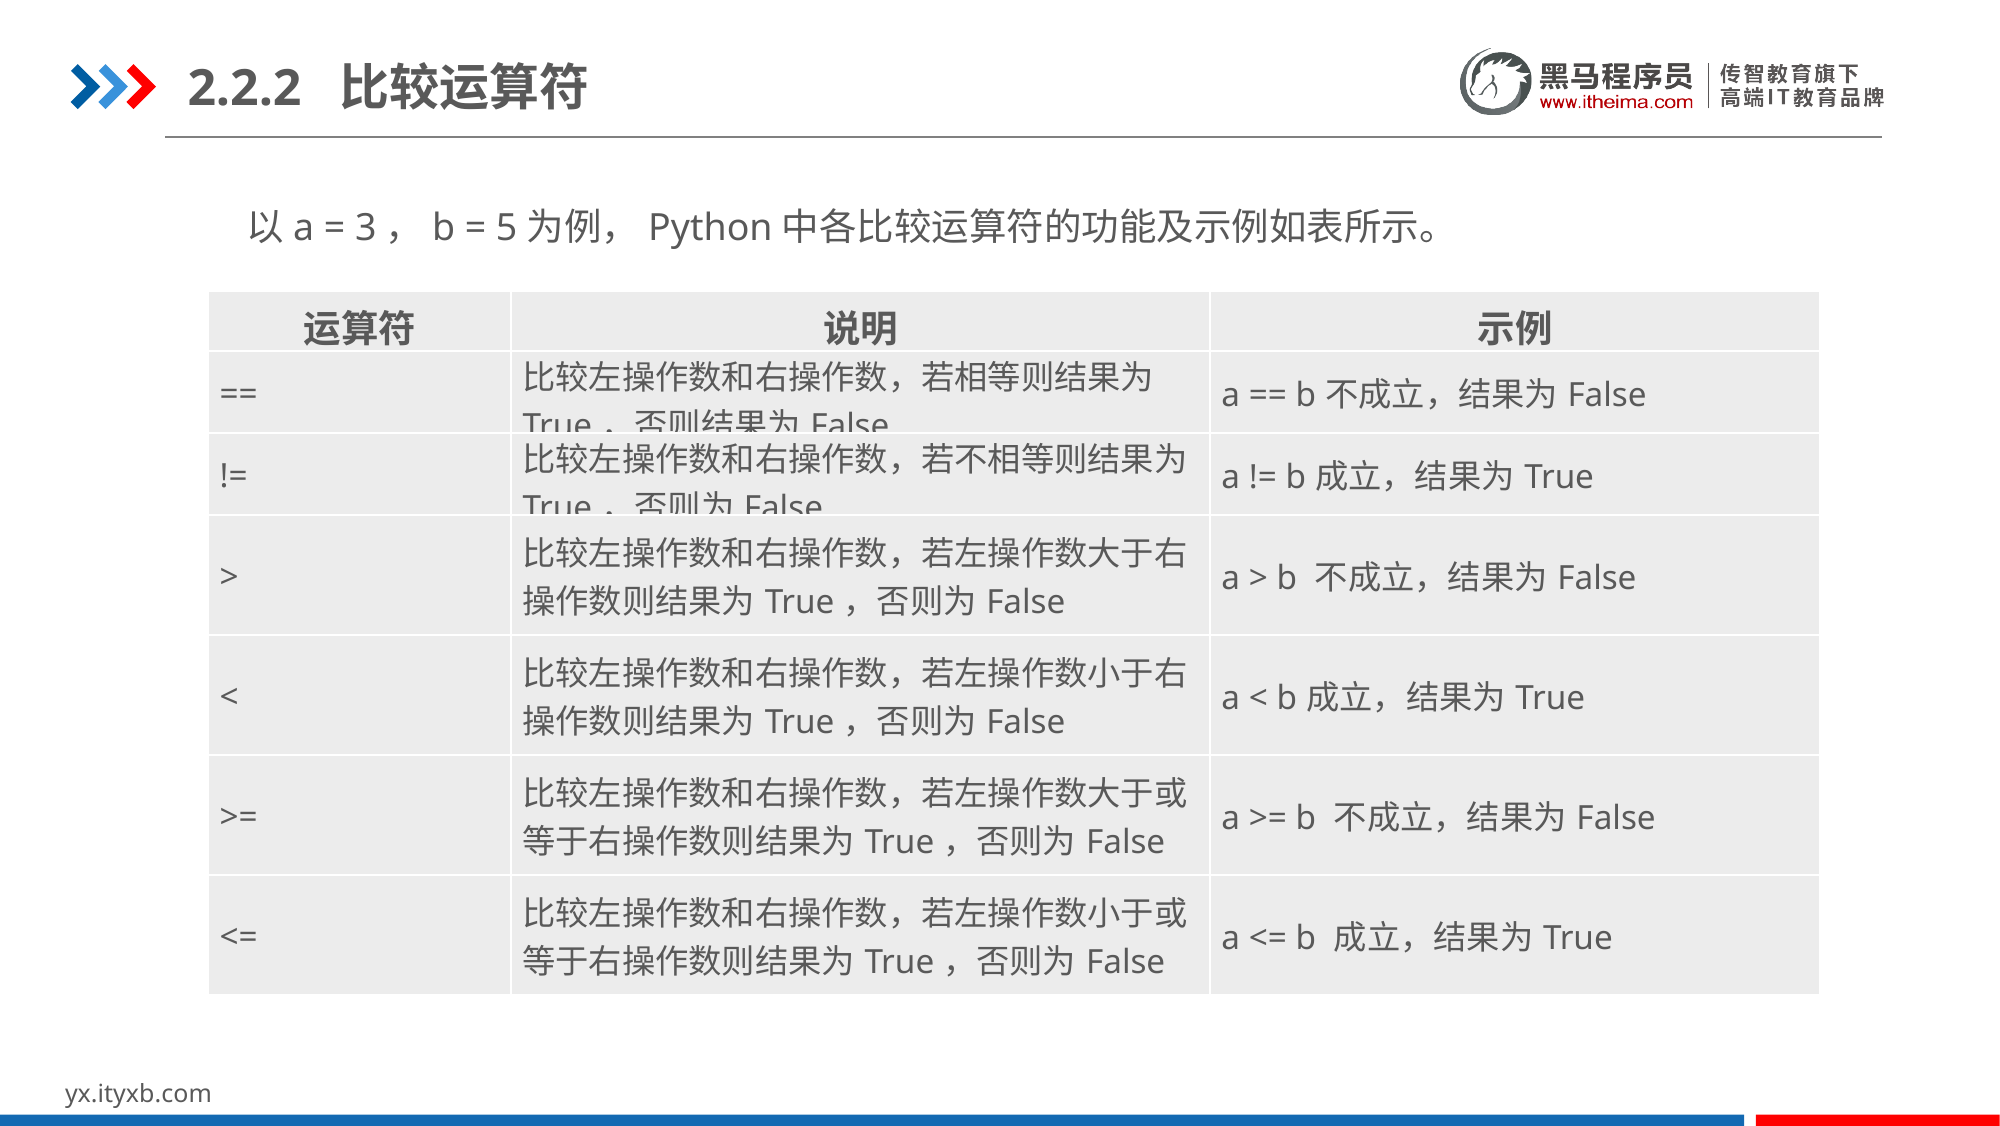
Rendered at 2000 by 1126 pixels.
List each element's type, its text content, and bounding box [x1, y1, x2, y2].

table_cell > [209, 516, 510, 634]
table_cell a <= b 成立，结果为True [1211, 876, 1819, 994]
table_cell < [209, 636, 510, 754]
text_box 2.2.2 比较运算符 [187, 43, 941, 127]
table_cell >= [209, 756, 510, 874]
table_header 运算符 [209, 292, 510, 350]
table_cell a < b成立，结果为True [1211, 636, 1819, 754]
table_cell 比较左操作数和右操作数，若左操作数小于右操作数则结果为True，否则为False [512, 636, 1209, 754]
table_cell a > b 不成立，结果为False [1211, 516, 1819, 634]
table_header 说明 [512, 292, 1209, 350]
table_cell != [209, 434, 510, 514]
text_box 以a = 3，b = 5为例，Python中各比较运算符的功能及示例如表所示。 [231, 172, 1617, 256]
table_cell 比较左操作数和右操作数，若左操作数大于或等于右操作数则结果为True，否则为False [512, 756, 1209, 874]
table_cell 比较左操作数和右操作数，若左操作数小于或等于右操作数则结果为True，否则为False [512, 876, 1209, 994]
table_header 示例 [1211, 292, 1819, 350]
table_cell a == b不成立，结果为False [1211, 352, 1819, 432]
table_cell 比较左操作数和右操作数，若不相等则结果为True，否则为False [512, 434, 1209, 514]
table_cell 比较左操作数和右操作数，若左操作数大于右操作数则结果为True，否则为False [512, 516, 1209, 634]
picture [1460, 48, 1887, 115]
table_cell 比较左操作数和右操作数，若相等则结果为True，否则结果为False [512, 352, 1209, 432]
table_cell a != b成立，结果为True [1211, 434, 1819, 514]
table_cell <= [209, 876, 510, 994]
table_cell == [209, 352, 510, 432]
table_cell a >= b 不成立，结果为False [1211, 756, 1819, 874]
